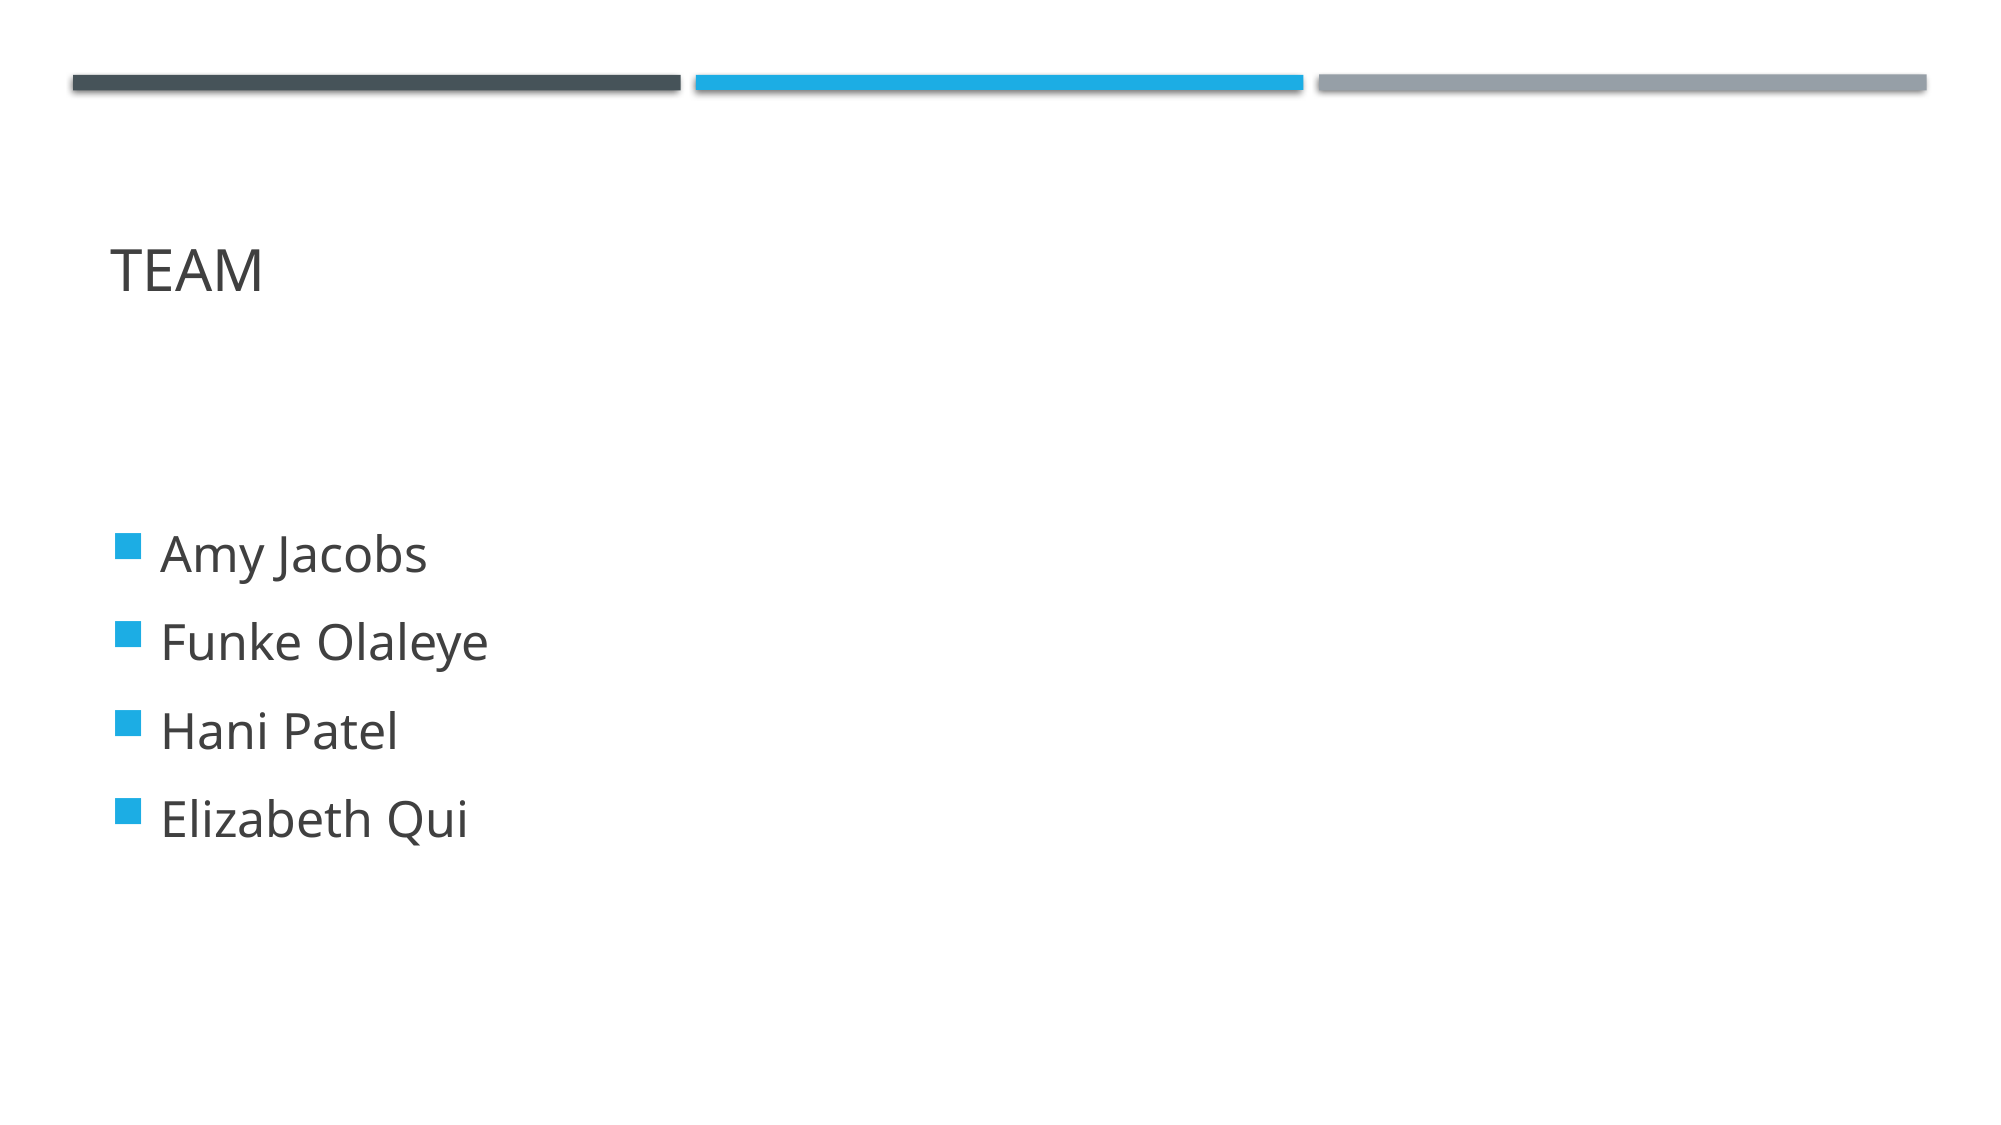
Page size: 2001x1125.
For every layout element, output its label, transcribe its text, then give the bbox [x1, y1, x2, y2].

title Team [95, 115, 1905, 311]
list Amy Jacobs Funke Olaleye Hani Patel Elizabeth Qui [95, 383, 1905, 981]
